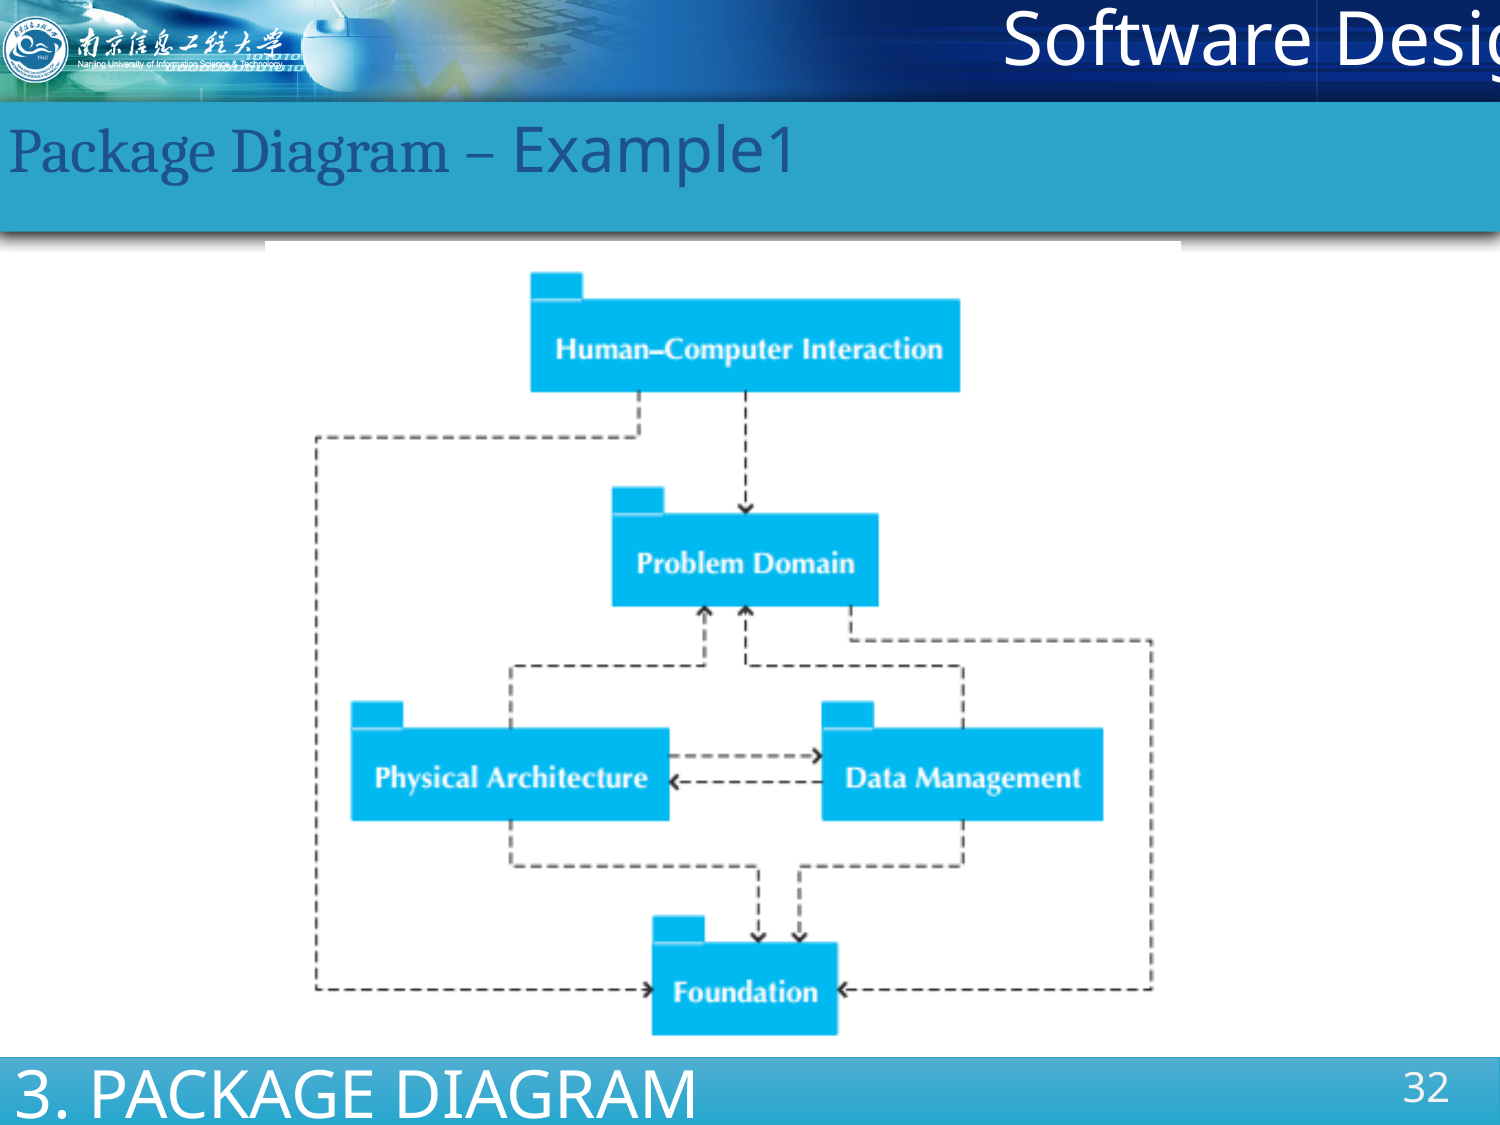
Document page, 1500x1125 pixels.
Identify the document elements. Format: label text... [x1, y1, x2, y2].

picture [1496, 33, 1500, 57]
picture [0, 0, 1500, 100]
picture [265, 241, 1181, 1046]
title Package Diagram – Example1 [0, 100, 1500, 233]
text_box 3. PACKAGE DIAGRAM [0, 1044, 798, 1125]
